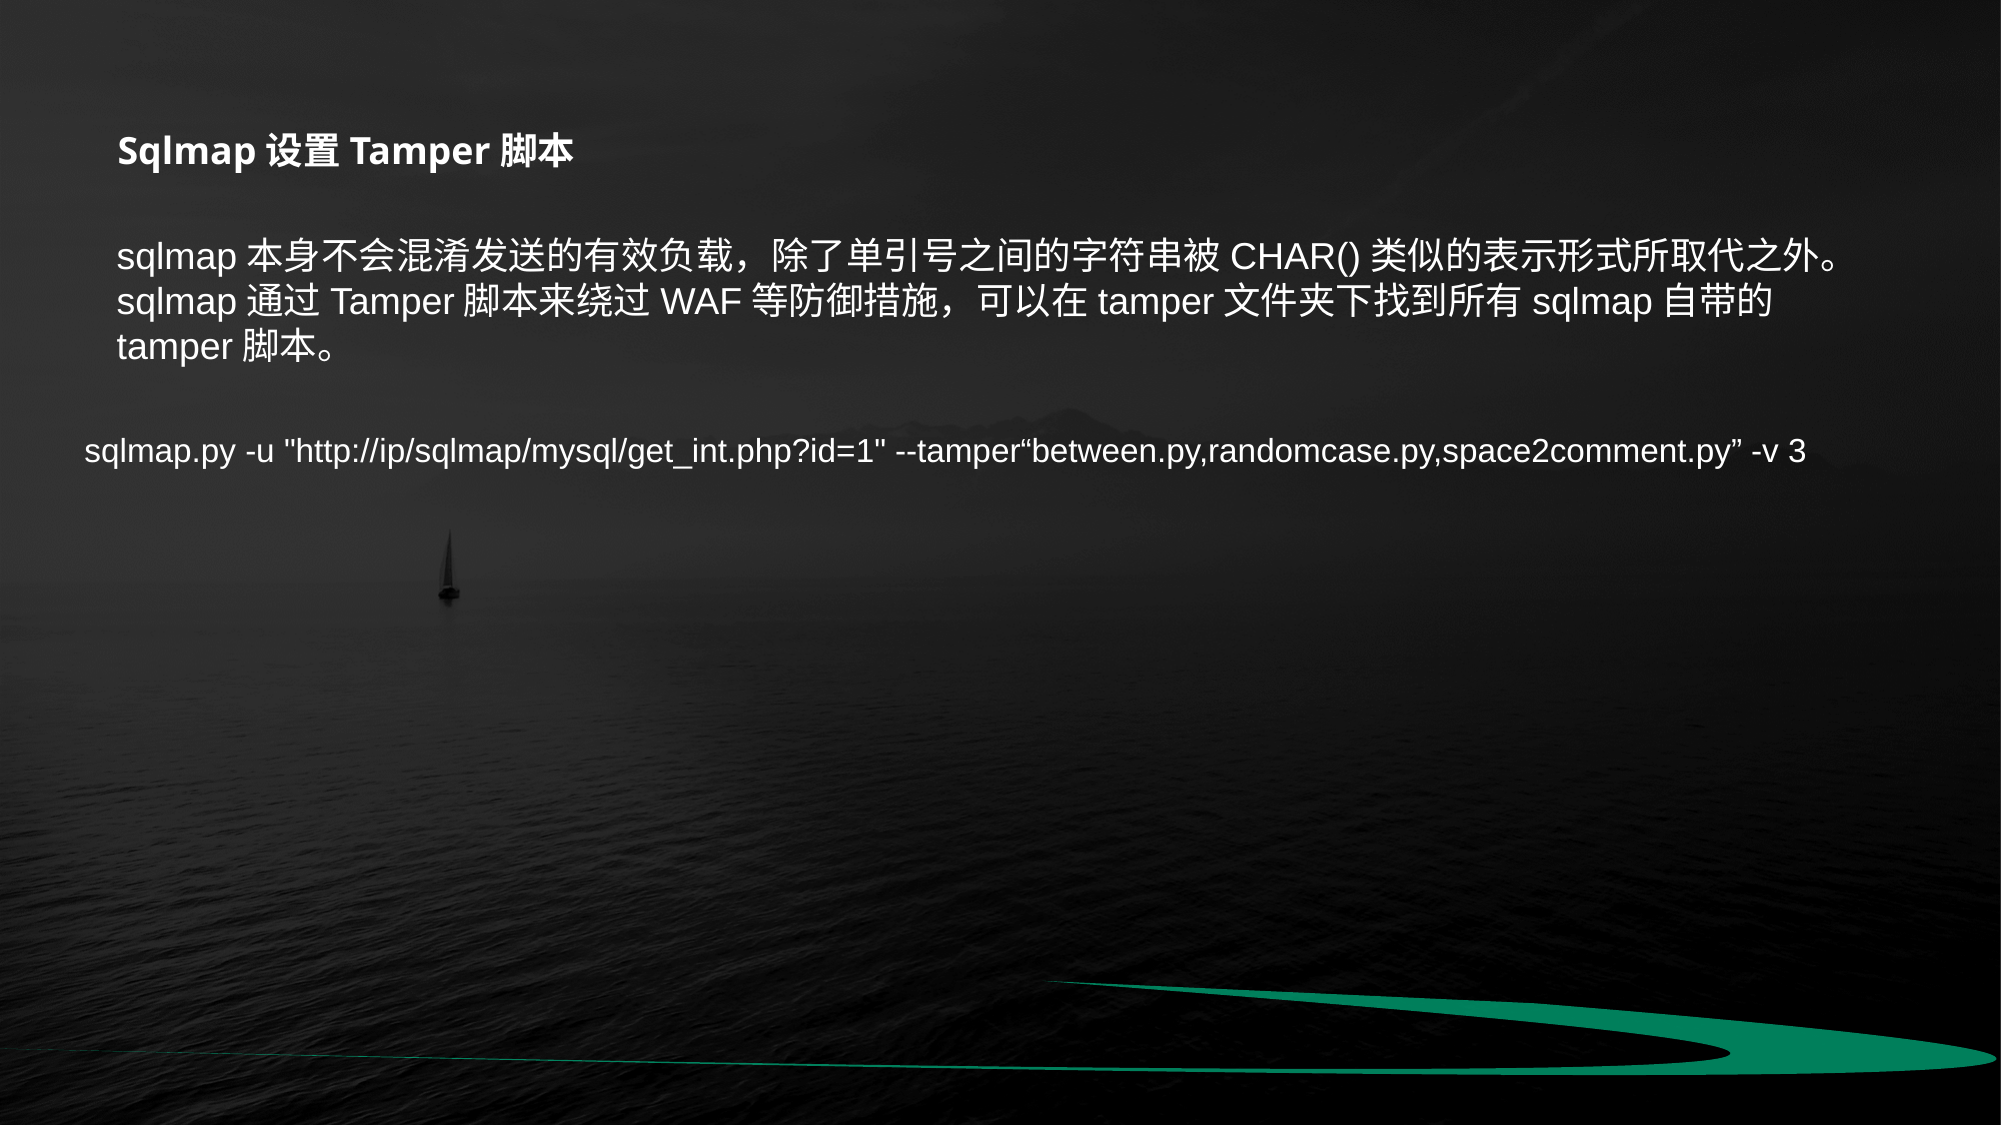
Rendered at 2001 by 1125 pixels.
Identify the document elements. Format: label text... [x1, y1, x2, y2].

picture [0, 0, 2001, 1125]
text_box Sqlmap设置Tamper脚本 [102, 119, 1899, 180]
text_box sqlmap本身不会混淆发送的有效负载，除了单引号之间的字符串被CHAR()类似的表示形式所取代之外。sqlmap通过Tamper脚本来绕过WAF等防御措施，可以在tamper文件夹下找到所有sqlmap自带的tamper脚本。 [101, 224, 1898, 374]
text_box sqlmap.py -u "http://ip/sqlmap/mysql/get_int.php?id=1" --tamper“between.py,randomcase.py,space2comment.py” -v 3 [60, 421, 1942, 477]
text_box [0, 979, 1998, 1077]
